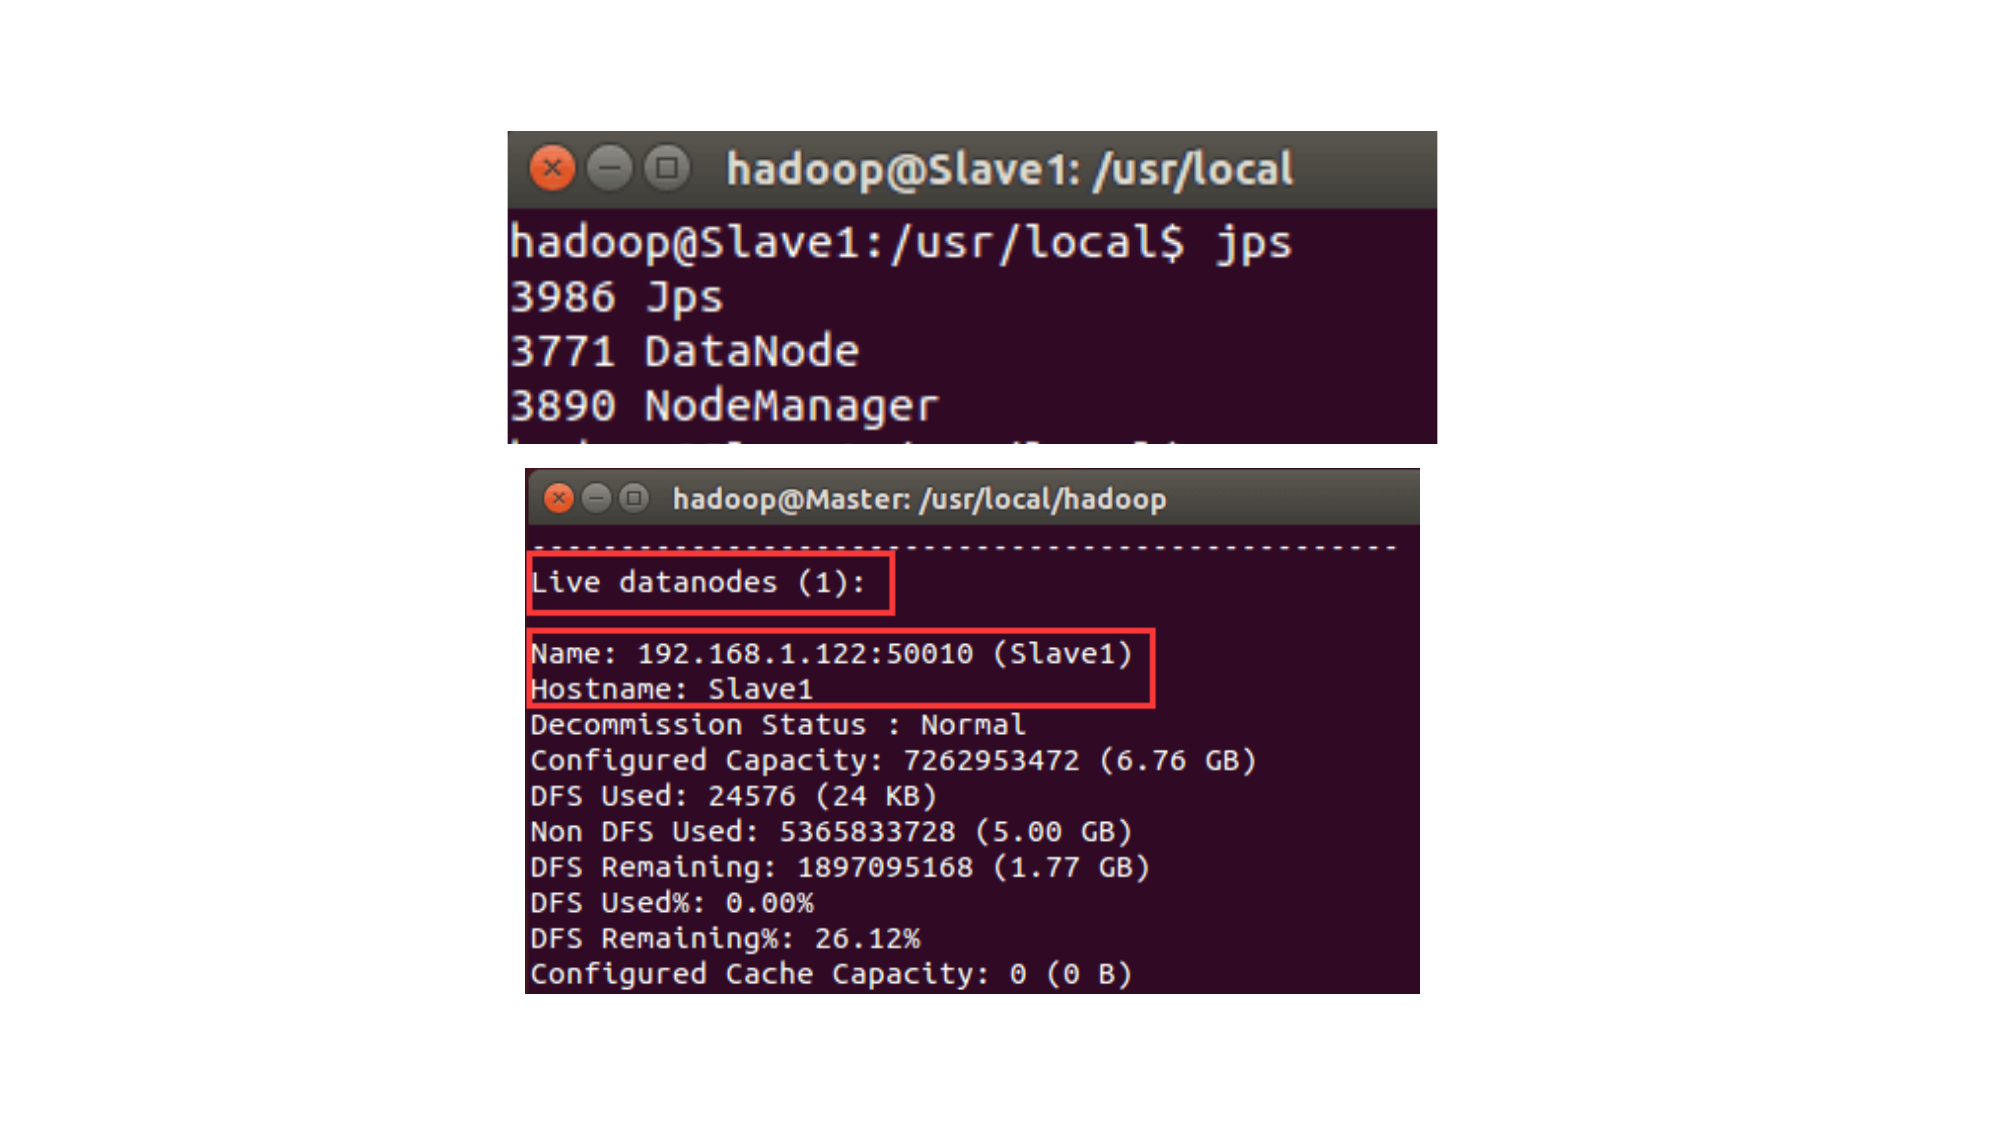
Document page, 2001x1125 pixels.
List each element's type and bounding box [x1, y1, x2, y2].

picture [507, 131, 1438, 444]
picture [524, 468, 1420, 994]
